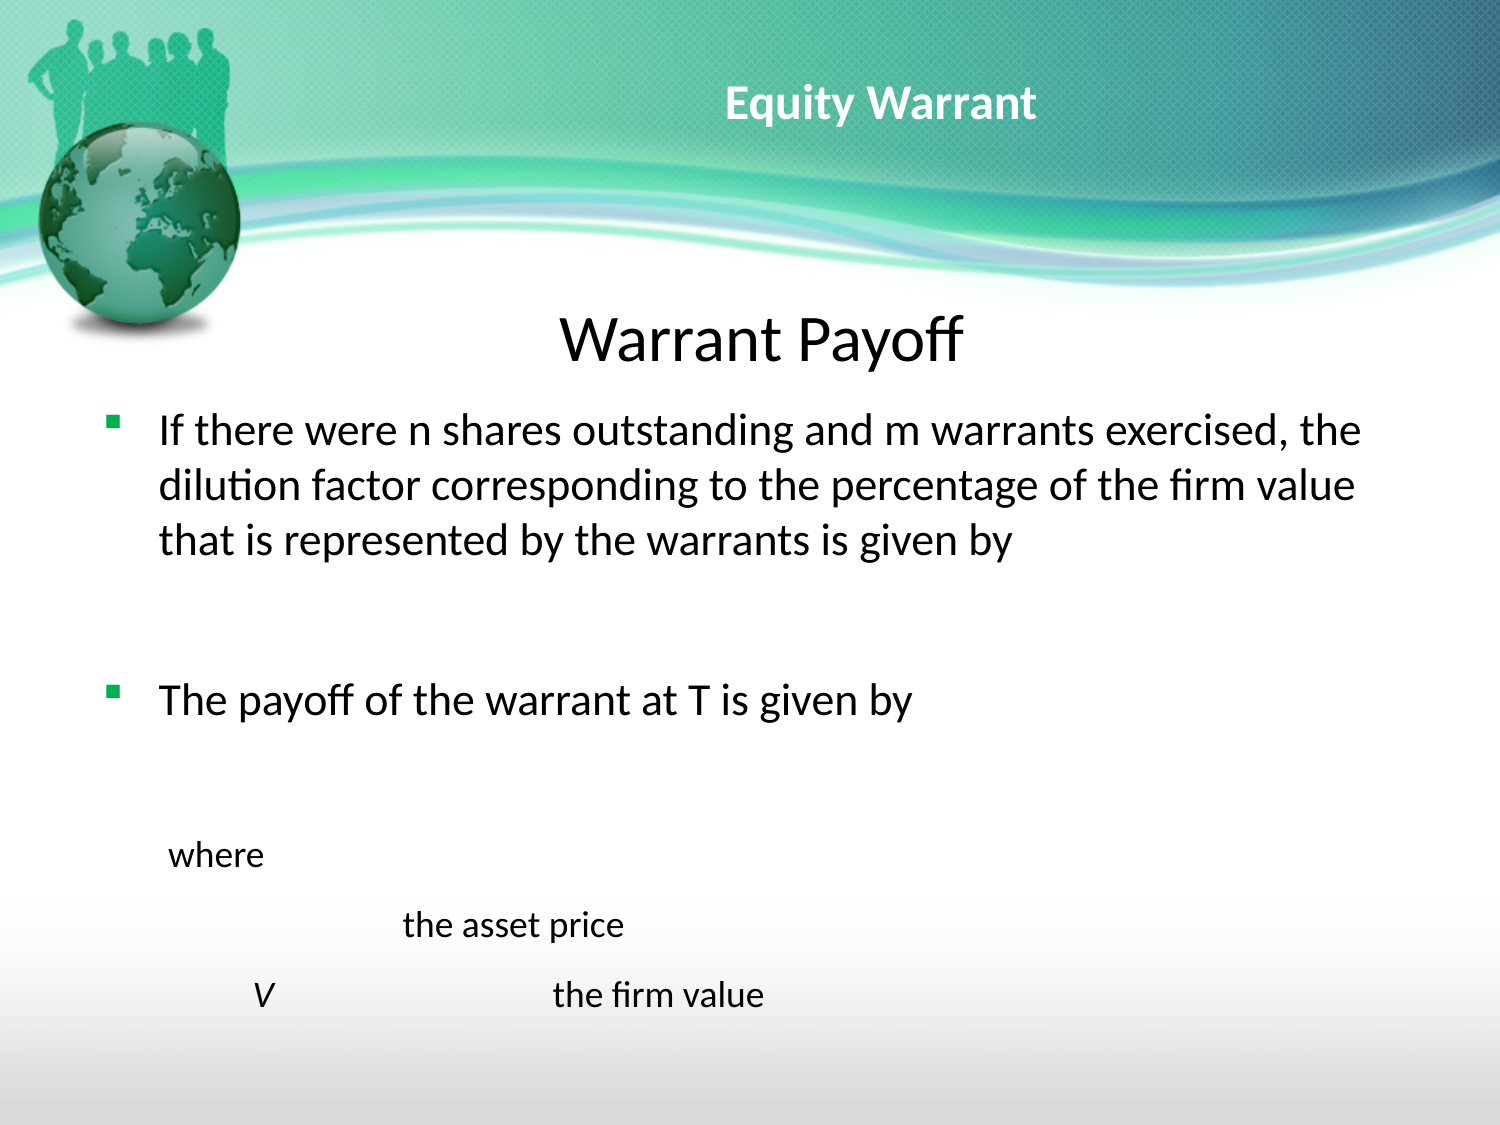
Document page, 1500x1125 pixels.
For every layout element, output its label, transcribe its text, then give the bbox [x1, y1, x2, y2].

title Equity Warrant [287, 5, 1475, 194]
picture [0, 0, 1500, 1125]
